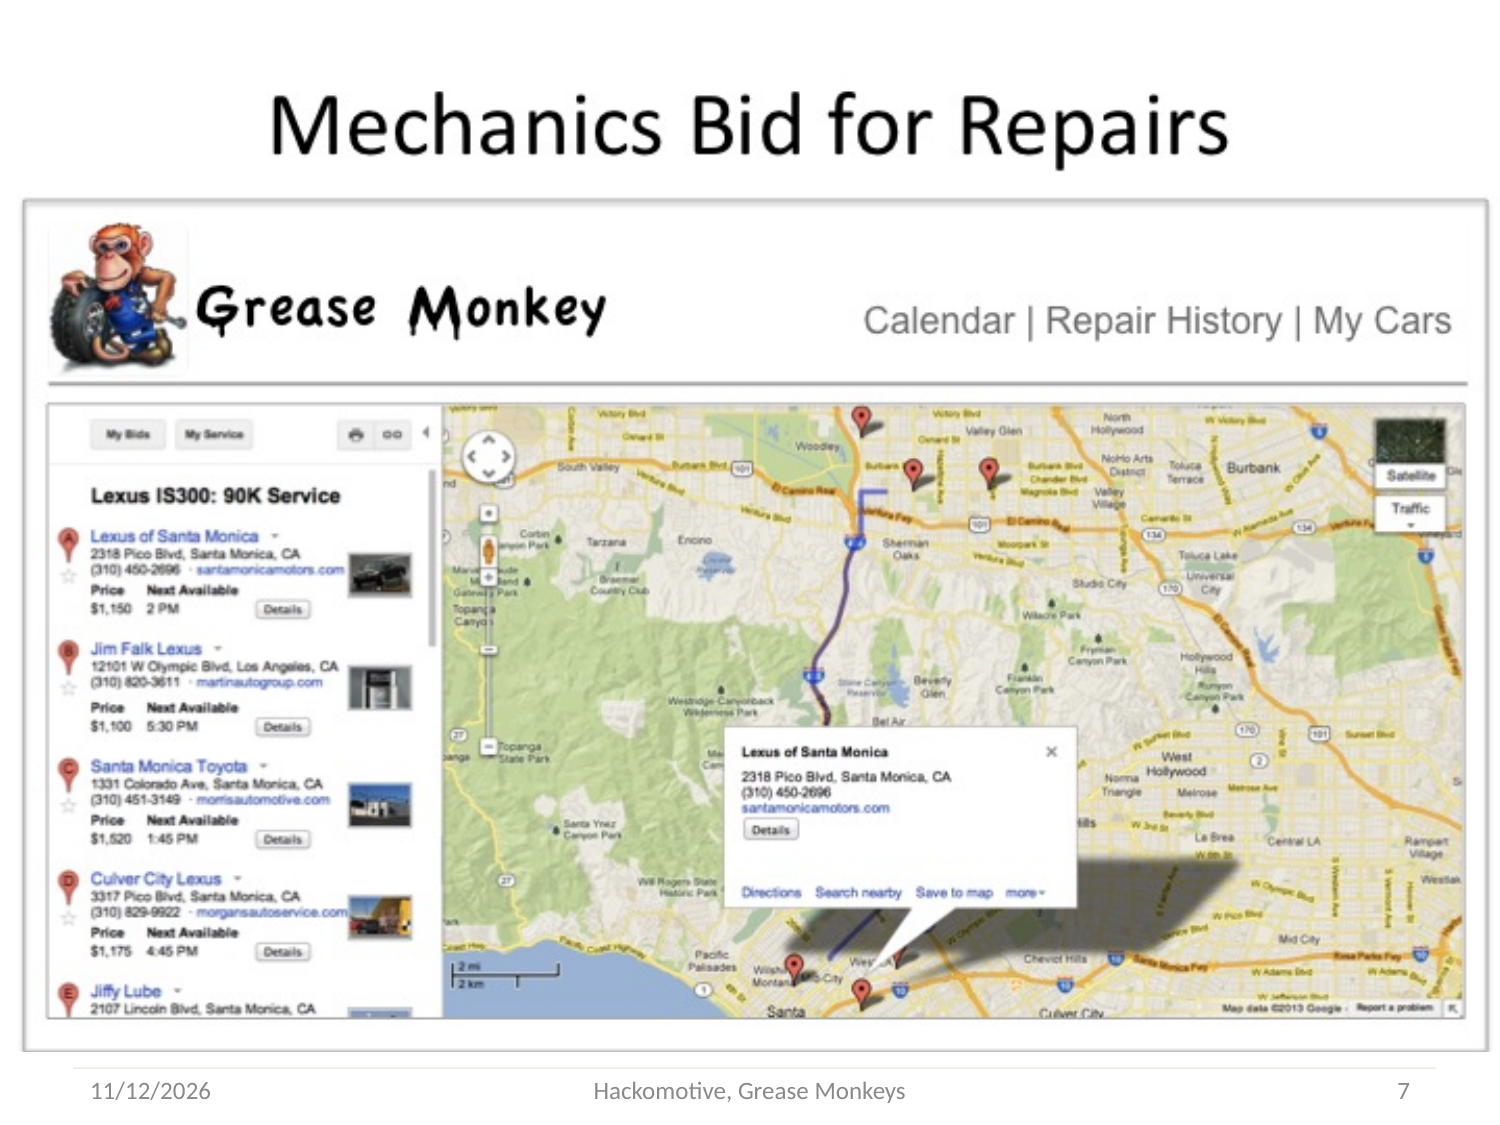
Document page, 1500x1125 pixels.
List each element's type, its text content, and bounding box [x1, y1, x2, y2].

slide_number 7 [1074, 1059, 1425, 1120]
picture [0, 19, 1500, 1052]
footer Hackomotive, Grease Monkeys [512, 1059, 988, 1120]
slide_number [75, 1059, 425, 1120]
